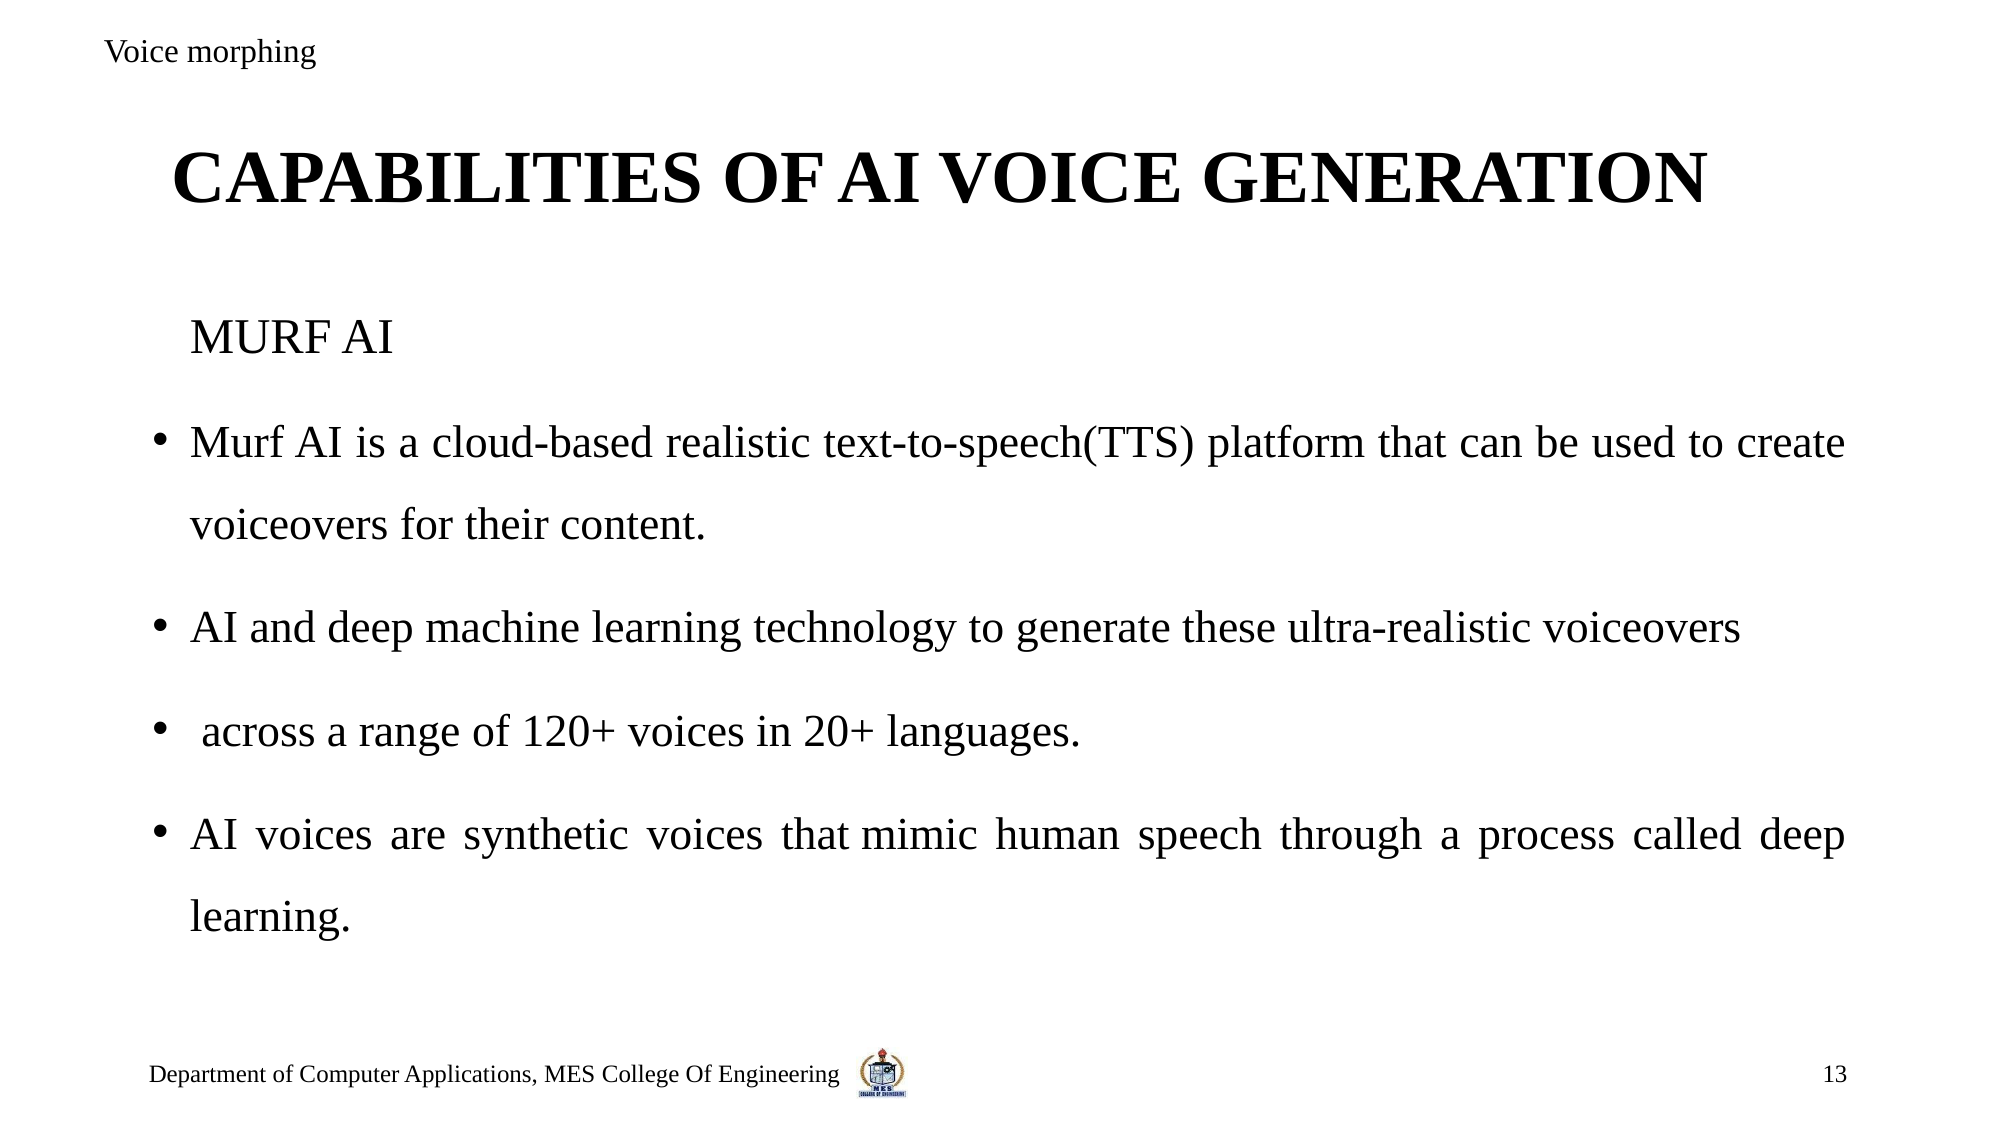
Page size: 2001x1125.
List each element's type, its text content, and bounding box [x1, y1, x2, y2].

list MURF AI Murf AI is a cloud-based realistic text-to-speech(TTS) platform that can be used to create voiceovers for their content. AI and deep machine learning technology to generate these ultra-realistic voiceovers across a range of 120+ voices in 20+ languages. AI voices are synthetic voices that mimic human speech through a process called deep learning. [137, 265, 1863, 1014]
picture [856, 1046, 908, 1099]
slide_number 13 [1412, 1042, 1863, 1103]
text_box Voice morphing [88, 21, 803, 122]
footer Department of Computer Applications, MES College Of Engineering [104, 1042, 886, 1103]
title CAPABILITIES OF AI VOICE GENERATION [137, 91, 1863, 265]
